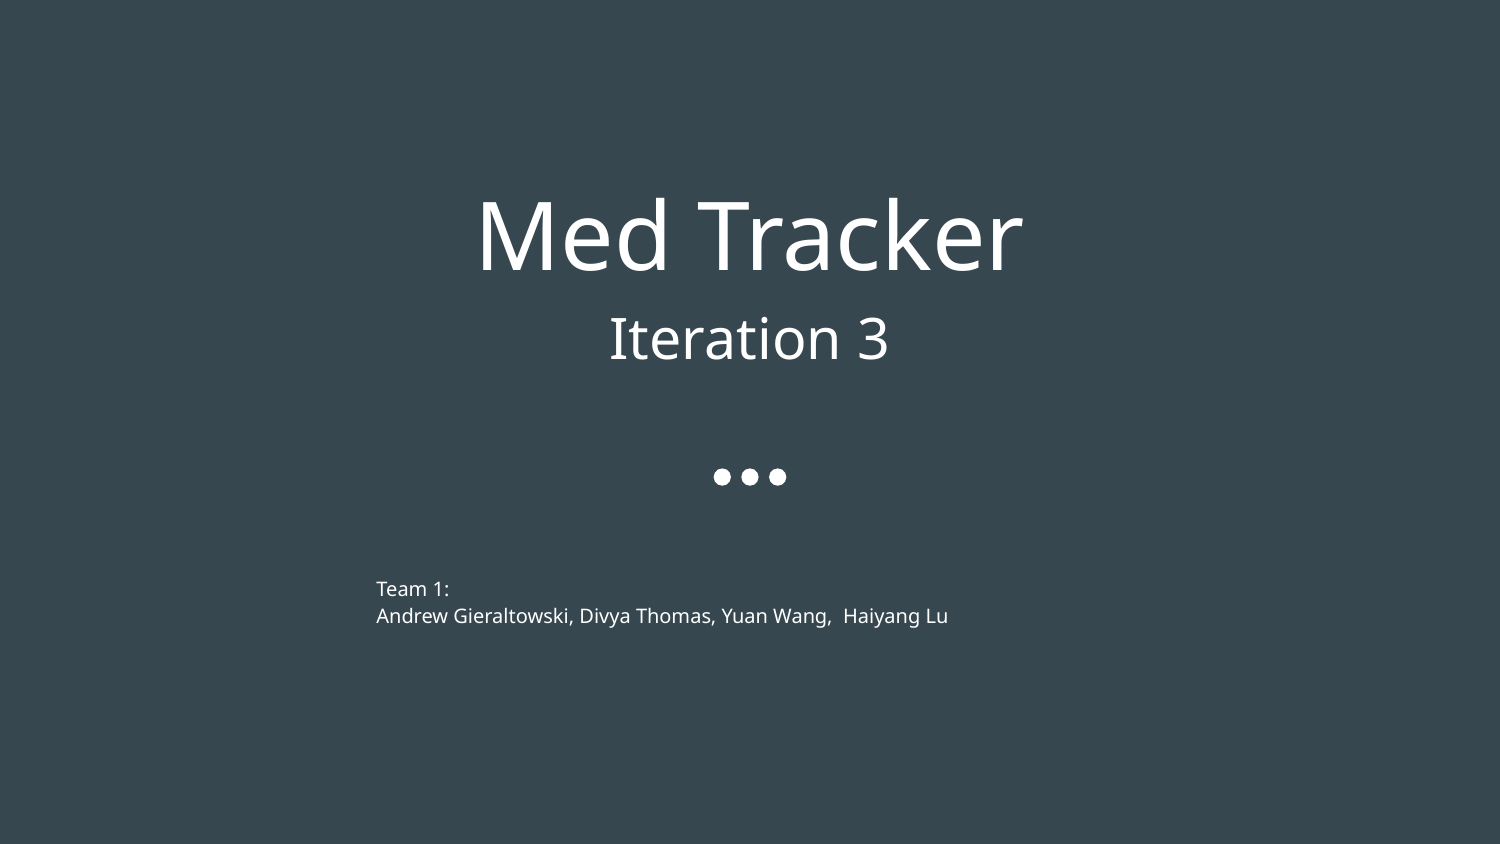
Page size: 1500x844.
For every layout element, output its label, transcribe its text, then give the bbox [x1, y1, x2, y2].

subtitle Team 1: Andrew Gieraltowski, Divya Thomas, Yuan Wang, Haiyang Lu [361, 559, 1101, 646]
title Med Tracker Iteration 3 [310, 153, 1190, 392]
